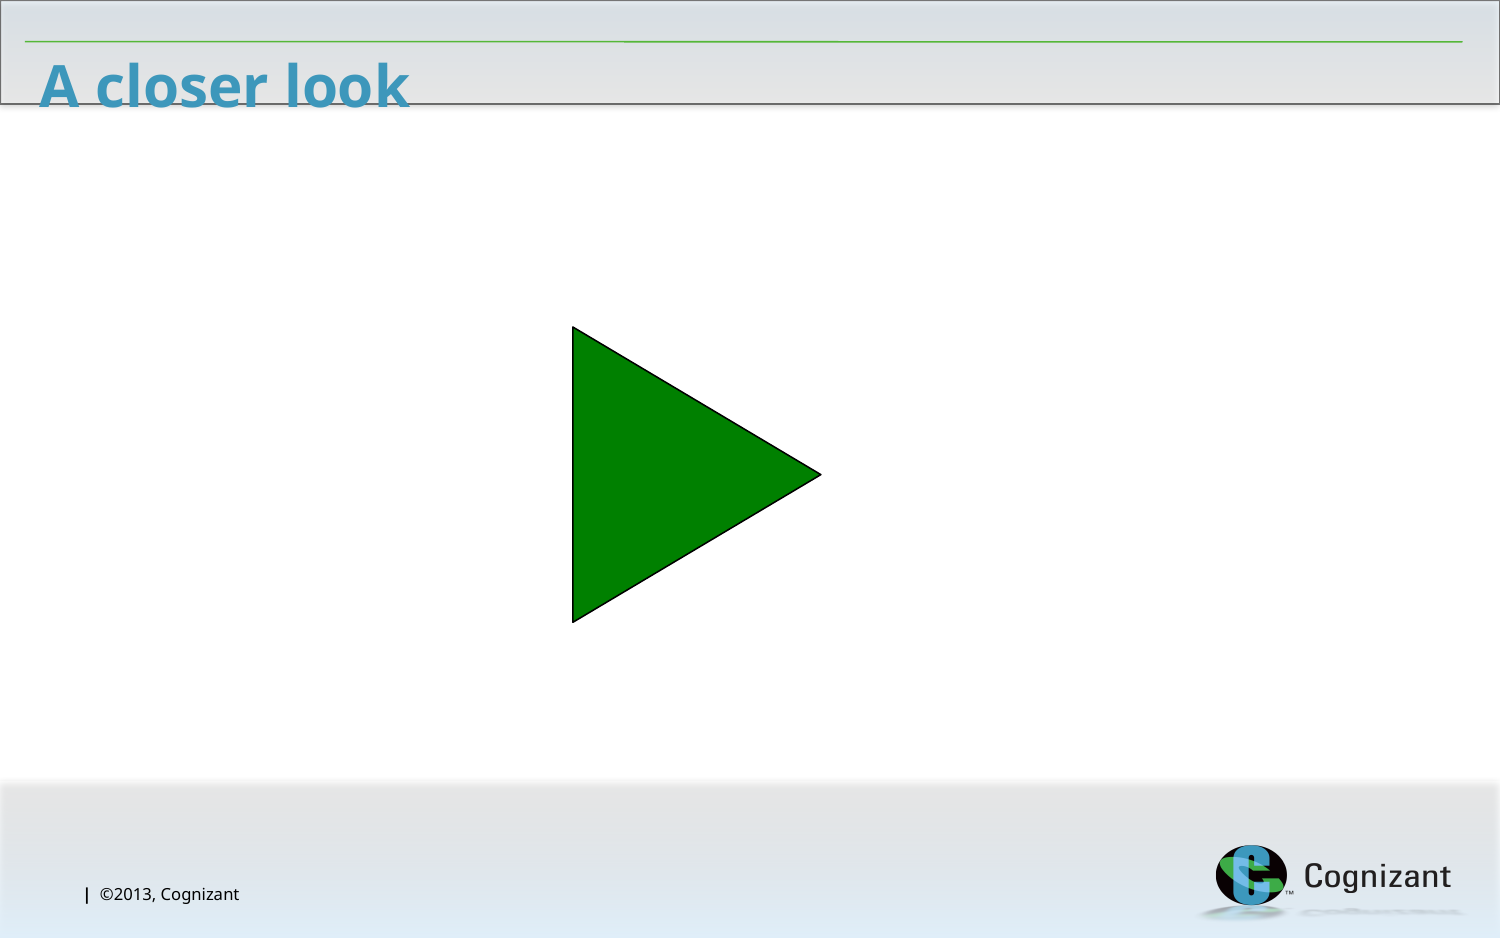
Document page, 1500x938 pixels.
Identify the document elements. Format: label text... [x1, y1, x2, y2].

title A closer look [24, 41, 1438, 178]
picture [1165, 838, 1488, 938]
text_box [572, 326, 821, 623]
